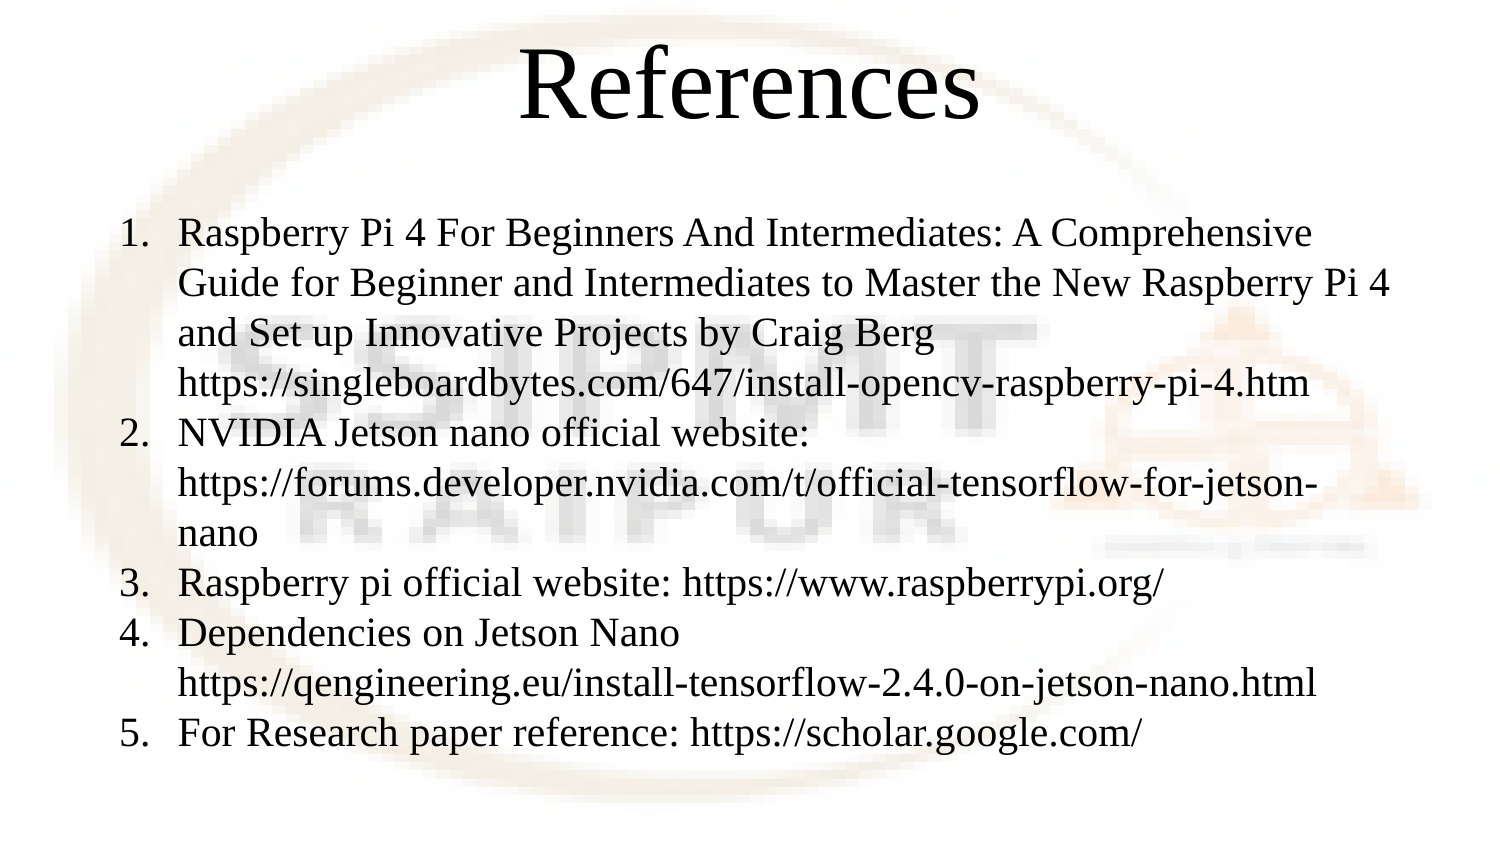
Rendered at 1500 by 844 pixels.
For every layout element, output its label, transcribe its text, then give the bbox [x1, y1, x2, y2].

title References [75, 6, 1425, 188]
subtitle Raspberry Pi 4 For Beginners And Intermediates: A Comprehensive Guide for Beginner and Intermediates to Master the New Raspberry Pi 4 and Set up Innovative Projects by Craig Berg https://singleboardbytes.com/647/install-opencv-raspberry-pi-4.htm NVIDIA Jetson nano official website: https://forums.developer.nvidia.com/t/official-tensorflow-for-jetson-nano Raspberry pi official website: https://www.raspberrypi.org/ Dependencies on Jetson Nano https://qengineering.eu/install-tensorflow-2.4.0-on-jetson-nano.html For Research paper reference: https://scholar.google.com/ [87, 196, 1413, 441]
